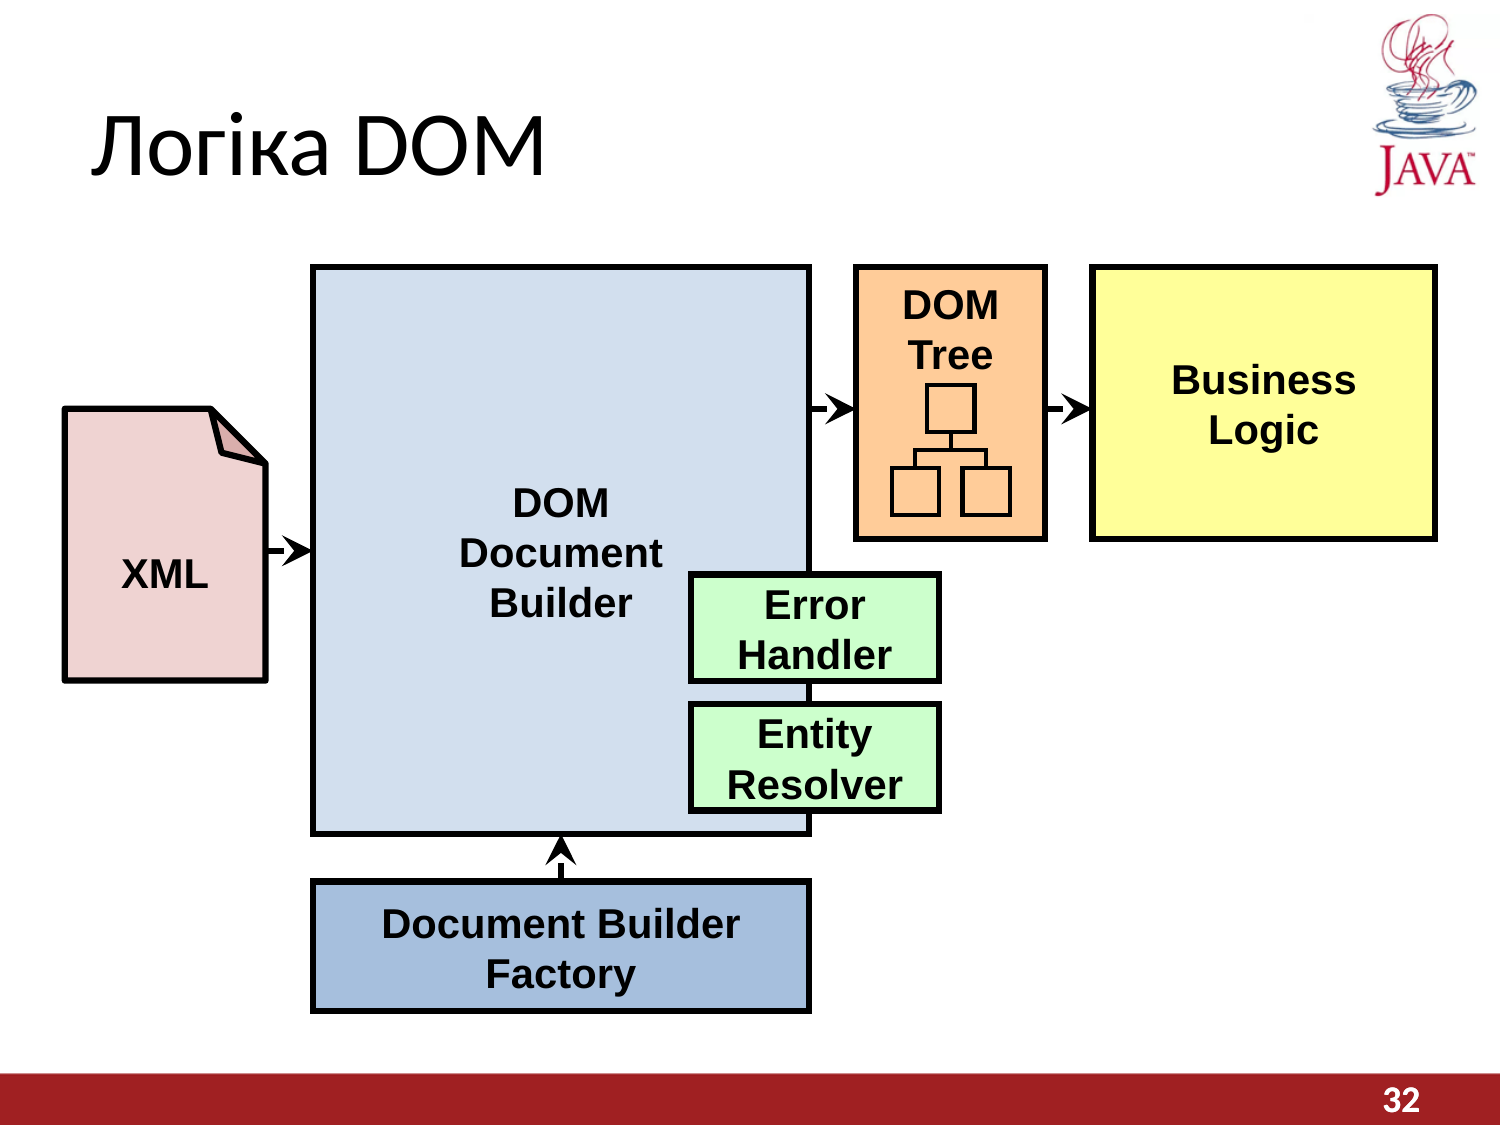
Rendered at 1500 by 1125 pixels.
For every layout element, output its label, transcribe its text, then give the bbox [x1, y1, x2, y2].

picture [0, 0, 1500, 1125]
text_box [64, 266, 1436, 1012]
title Логіка DOM [75, 45, 1425, 233]
